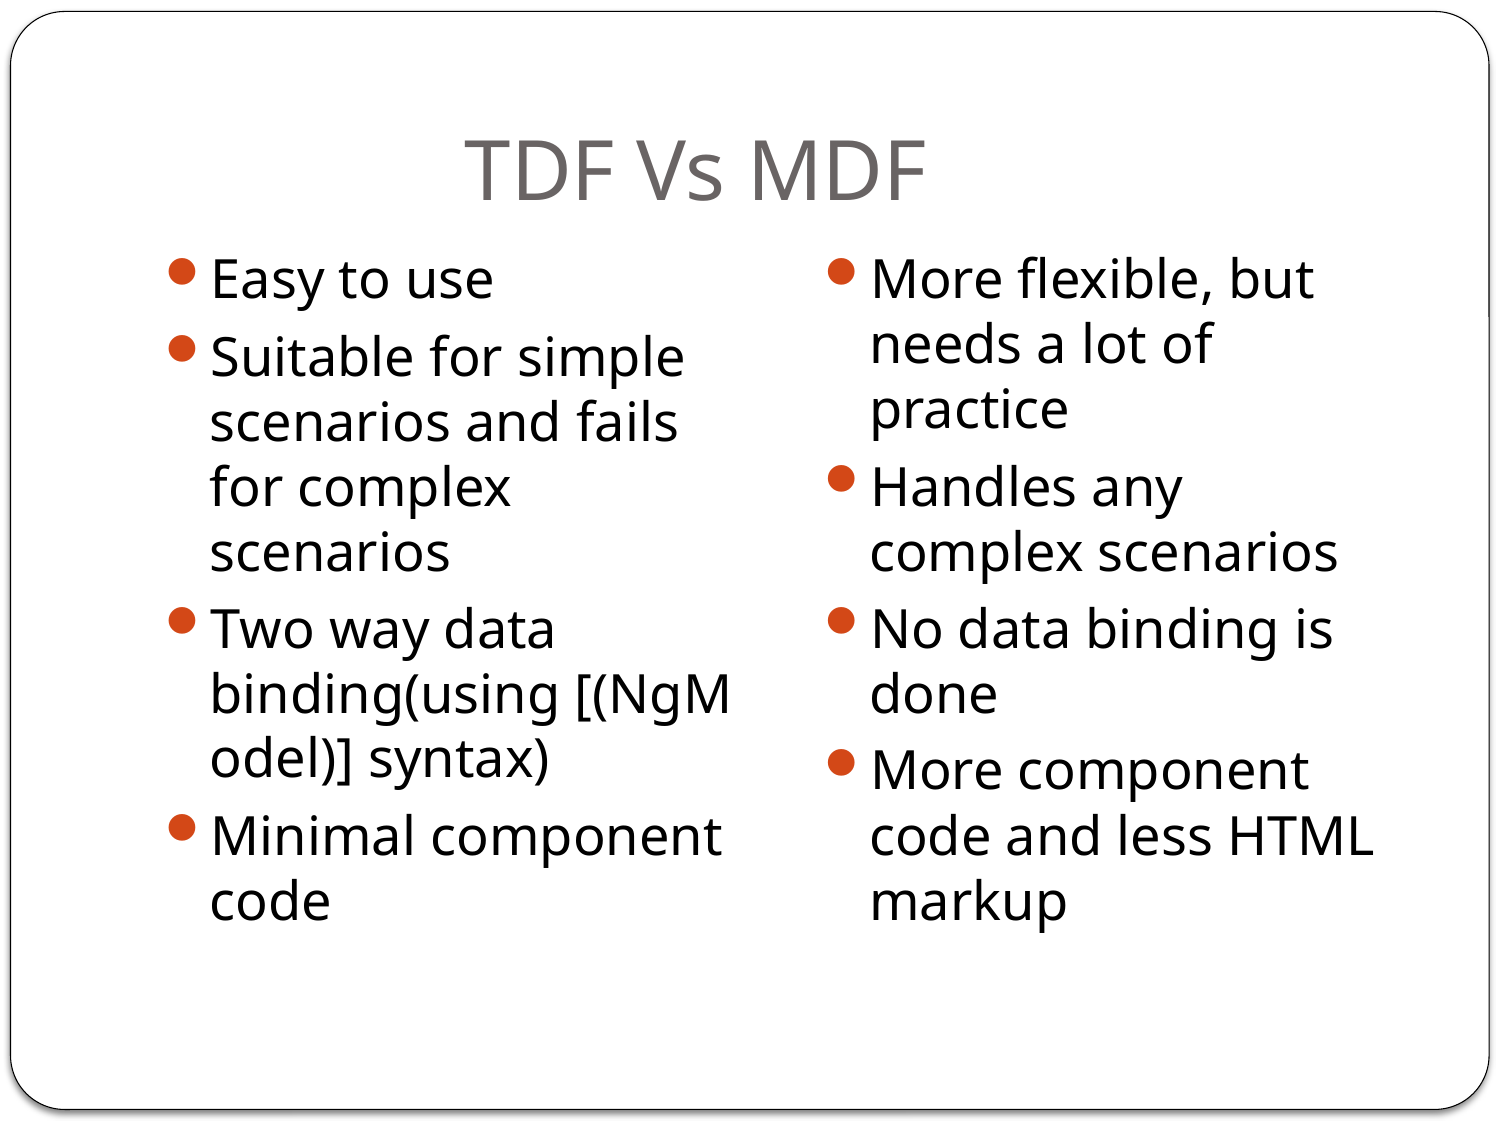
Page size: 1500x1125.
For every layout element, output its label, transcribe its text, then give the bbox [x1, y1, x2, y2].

list Easy to use Suitable for simple scenarios and fails for complex scenarios Two way data binding(using [(NgModel)] syntax) Minimal component code [150, 237, 765, 988]
title TDF Vs MDF [150, 45, 1425, 233]
list More flexible, but needs a lot of practice Handles any complex scenarios No data binding is done More component code and less HTML markup [809, 237, 1425, 988]
